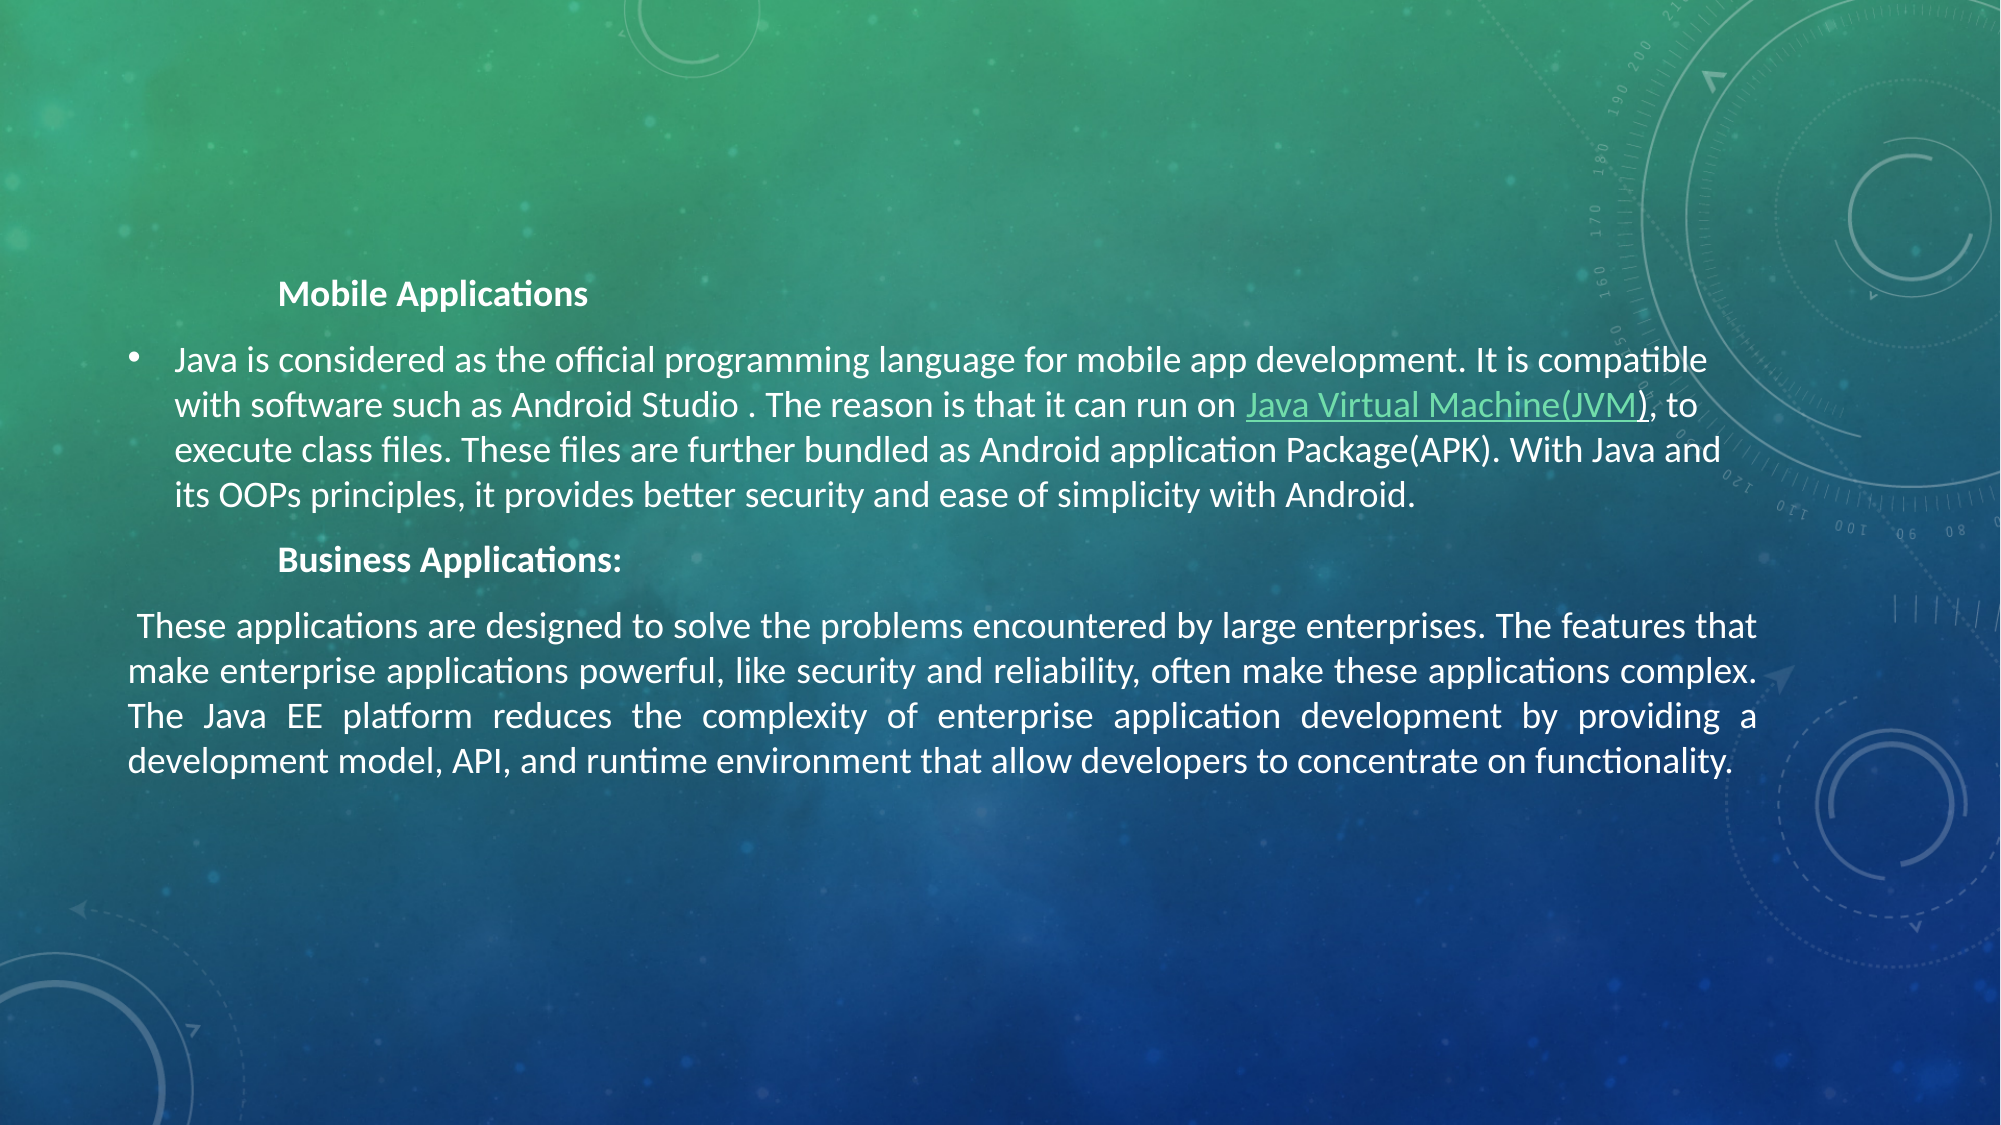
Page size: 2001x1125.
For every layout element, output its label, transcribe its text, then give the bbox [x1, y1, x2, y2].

list Mobile Applications Java is considered as the official programming language for mobile app development. It is compatible with software such as Android Studio . The reason is that it can run on Java Virtual Machine(JVM), to execute class files. These files are further bundled as Android application Package(APK). With Java and its OOPs principles, it provides better security and ease of simplicity with Android. Business Applications: These applications are designed to solve the problems encountered by large enterprises. The features that make enterprise applications powerful, like security and reliability, often make these applications complex. The Java EE platform reduces the complexity of enterprise application development by providing a development model, API, and runtime environment that allow developers to concentrate on functionality. [112, 165, 1775, 950]
picture [0, 0, 2001, 1125]
